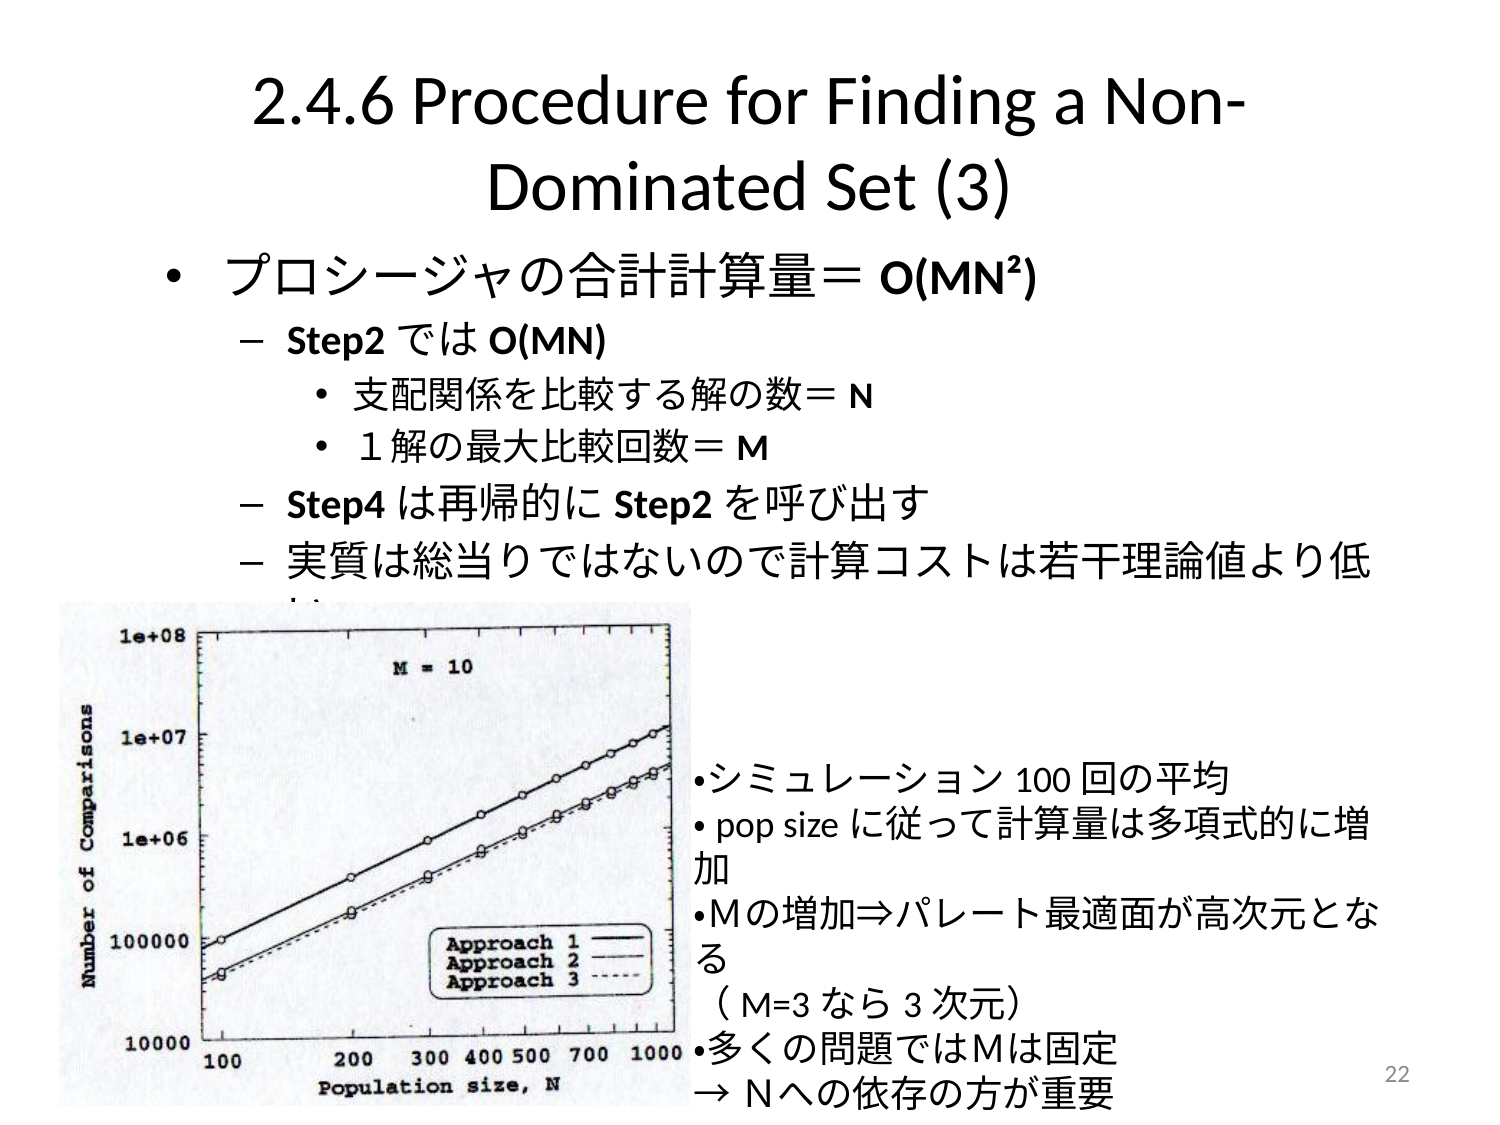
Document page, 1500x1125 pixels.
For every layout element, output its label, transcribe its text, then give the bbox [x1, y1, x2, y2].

text_box ・シミュレーション100回の平均 ・pop sizeに従って計算量は多項式的に増加 ・Ｍの増加⇒パレート最適面が高次元となる （M=3なら3次元） ・多くの問題ではＭは固定 →Ｎへの依存の方が重要 [679, 747, 1424, 1122]
list プロシージャの合計計算量＝O(MN²) Step2ではO(MN) 支配関係を比較する解の数＝N １解の最大比較回数＝M Step4は再帰的にStep2を呼び出す 実質は総当りではないので計算コストは若干理論値より低い [150, 237, 1425, 1067]
title 2.4.6 Procedure for Finding a Non-Dominated Set (3) [75, 45, 1425, 233]
picture [59, 602, 692, 1107]
